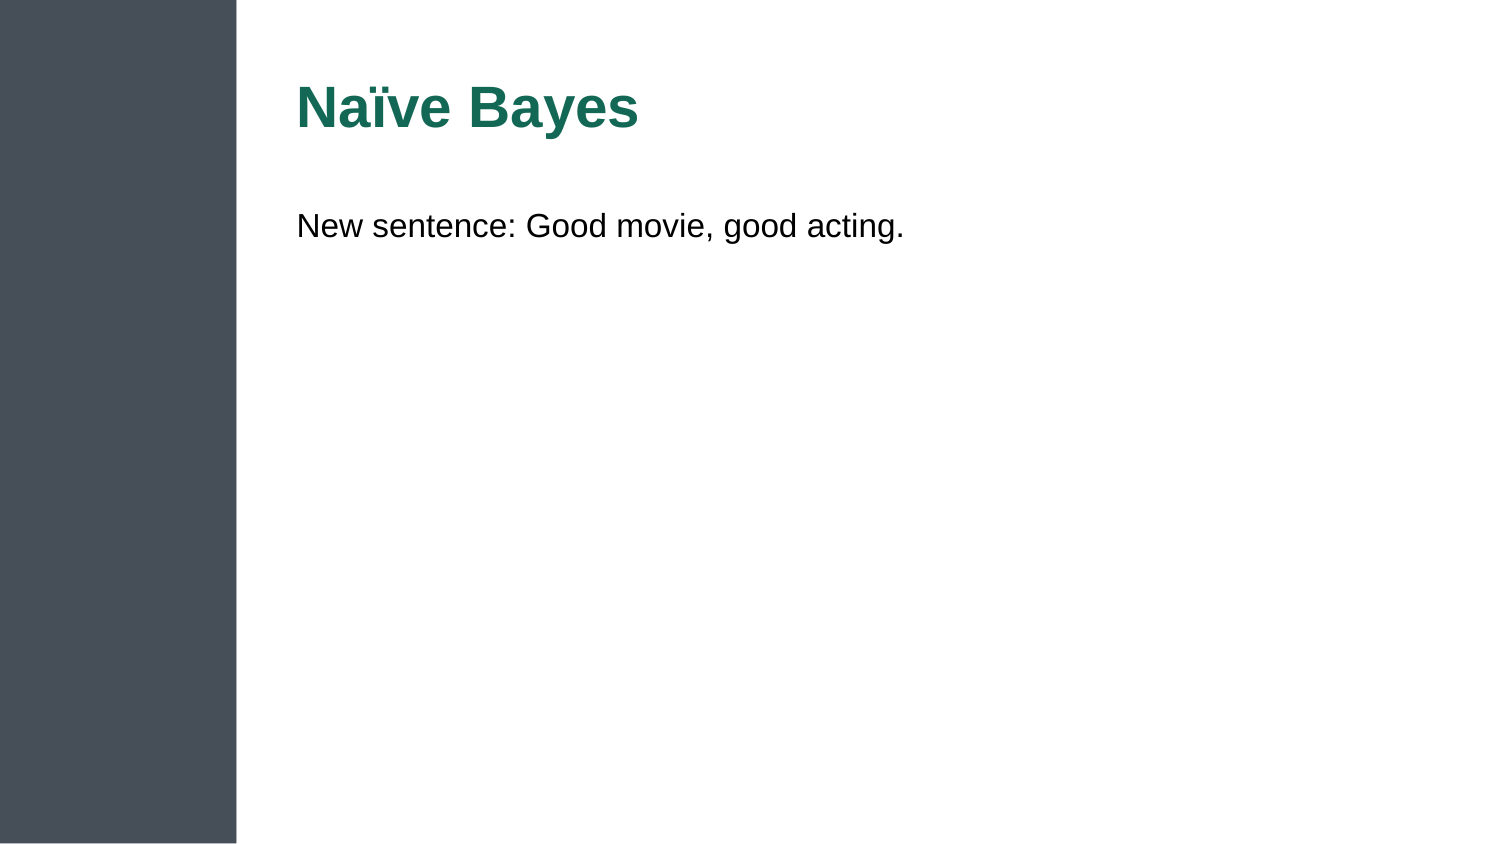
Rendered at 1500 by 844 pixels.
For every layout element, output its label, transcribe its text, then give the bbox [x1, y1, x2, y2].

picture [0, 0, 1500, 844]
title Naïve Bayes [281, 33, 1425, 175]
